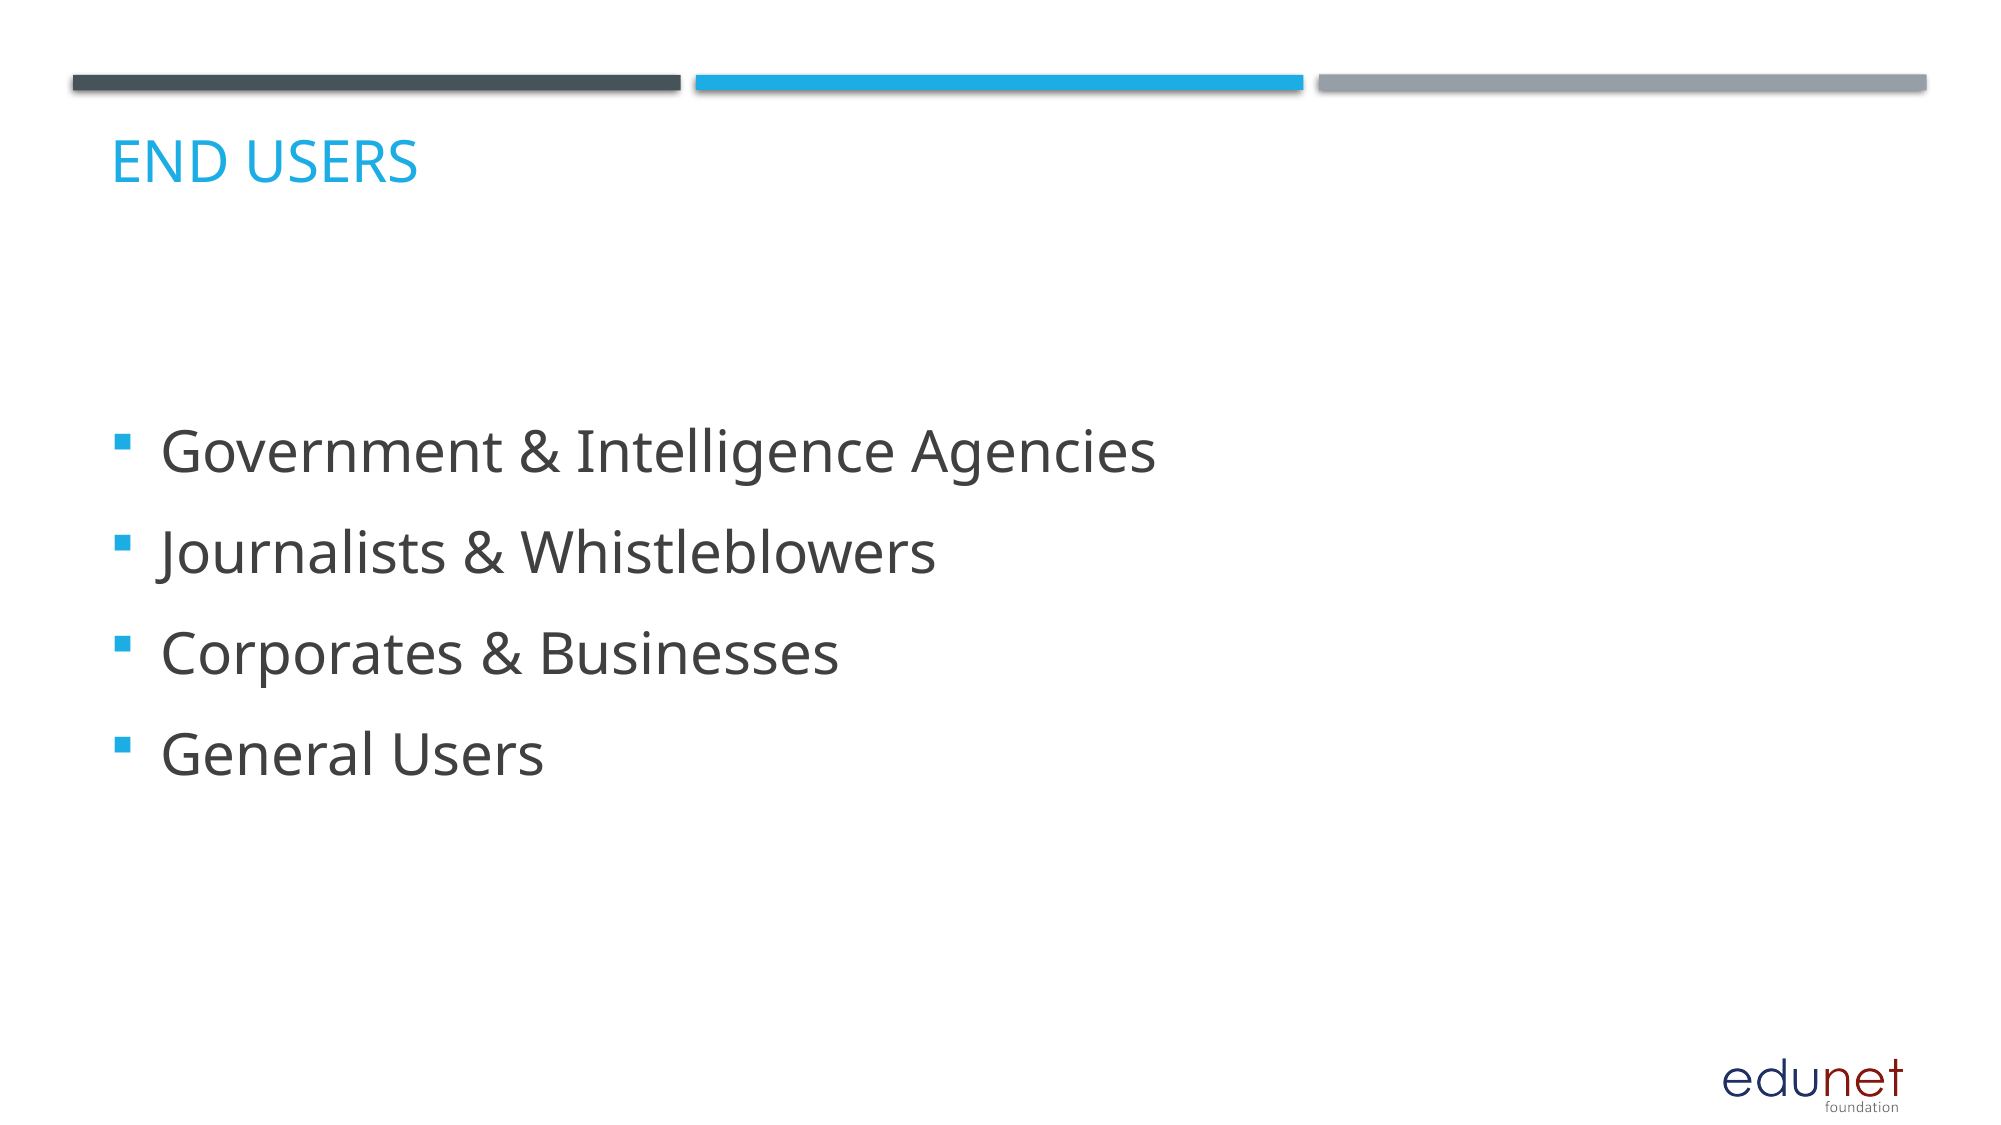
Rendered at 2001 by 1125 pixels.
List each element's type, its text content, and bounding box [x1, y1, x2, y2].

picture [1719, 1056, 1905, 1116]
list Government & Intelligence Agencies Journalists & Whistleblowers Corporates & Businesses General Users [95, 213, 1905, 981]
title End users [95, 115, 1905, 203]
